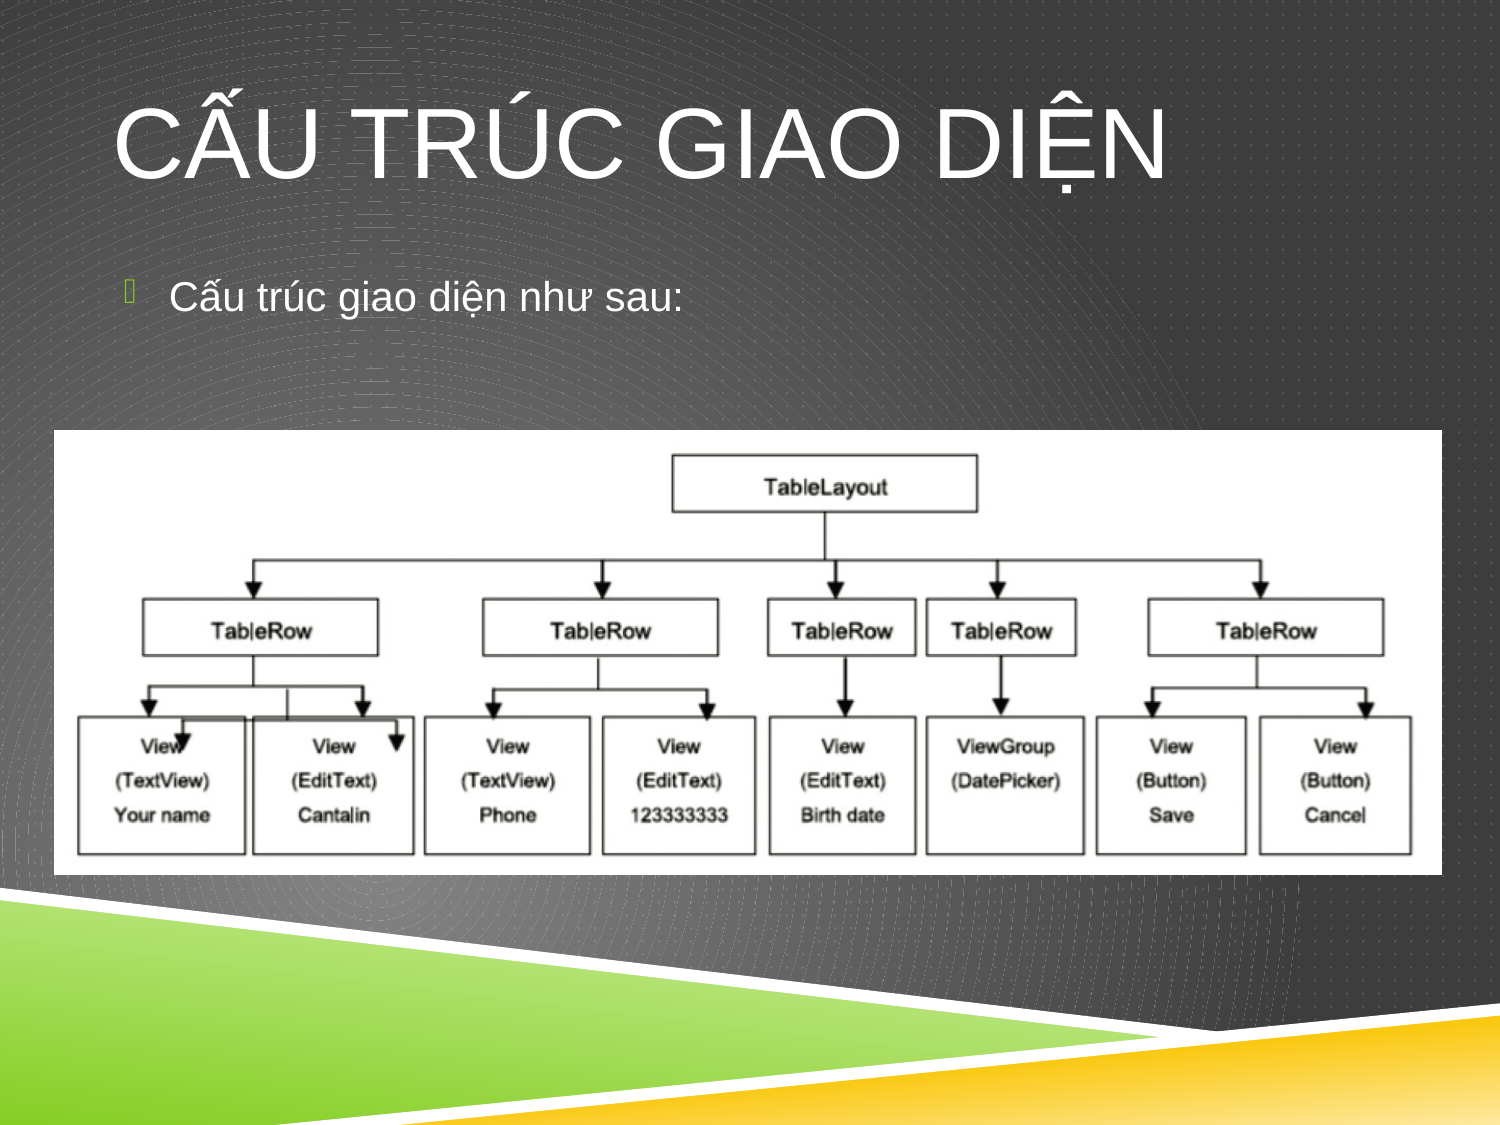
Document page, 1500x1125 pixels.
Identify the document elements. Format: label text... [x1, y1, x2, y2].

title CẤU TRÚC GIAO DIỆN [112, 45, 1388, 233]
list Cấu trúc giao diện như sau: [112, 262, 1388, 429]
picture [53, 429, 1442, 876]
